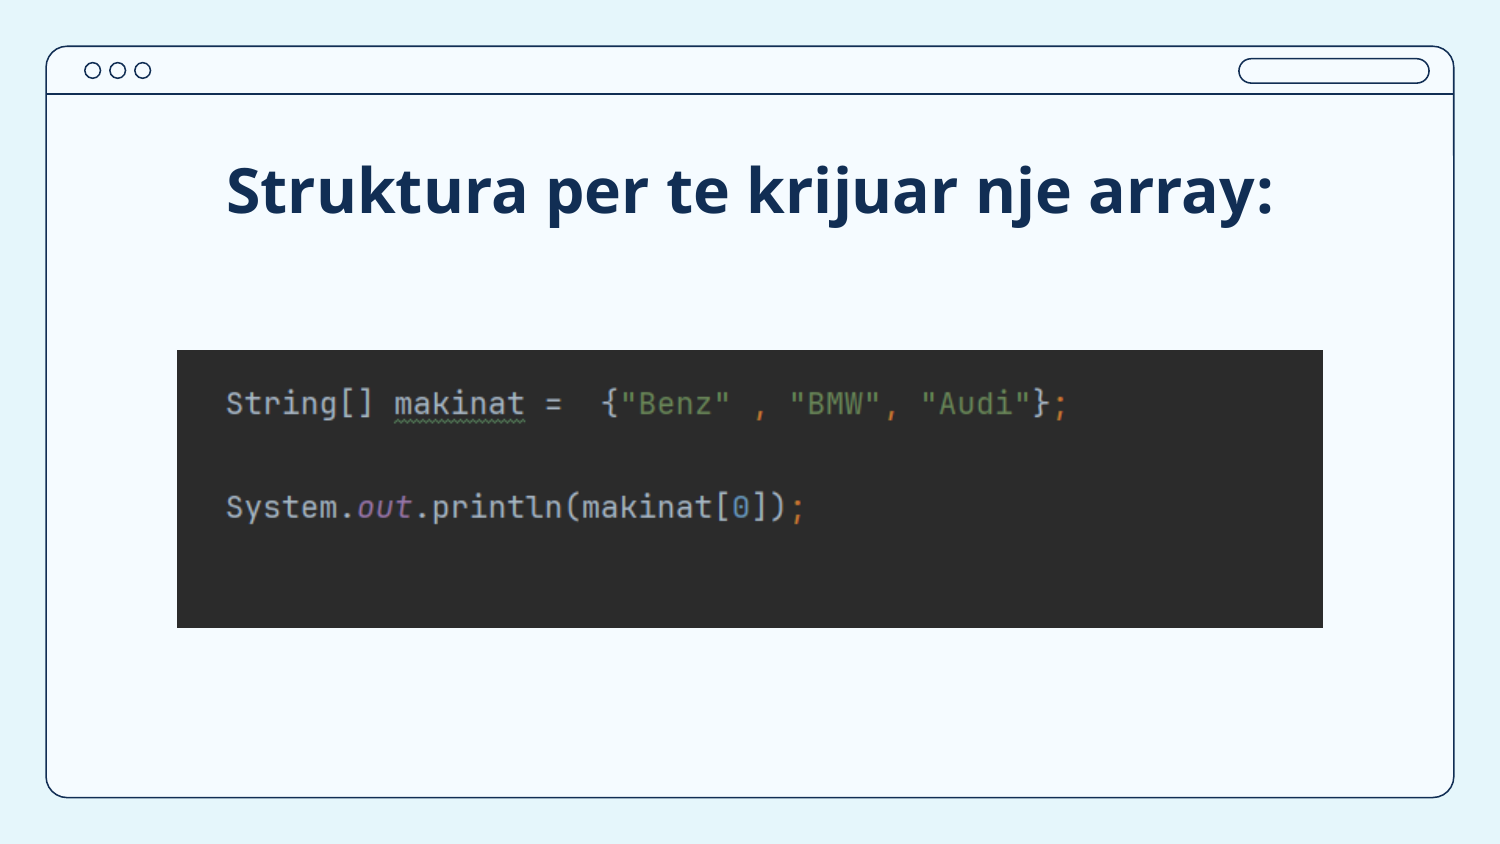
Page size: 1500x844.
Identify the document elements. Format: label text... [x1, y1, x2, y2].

title Struktura per te krijuar nje array: [118, 135, 1382, 230]
picture [177, 350, 1323, 628]
